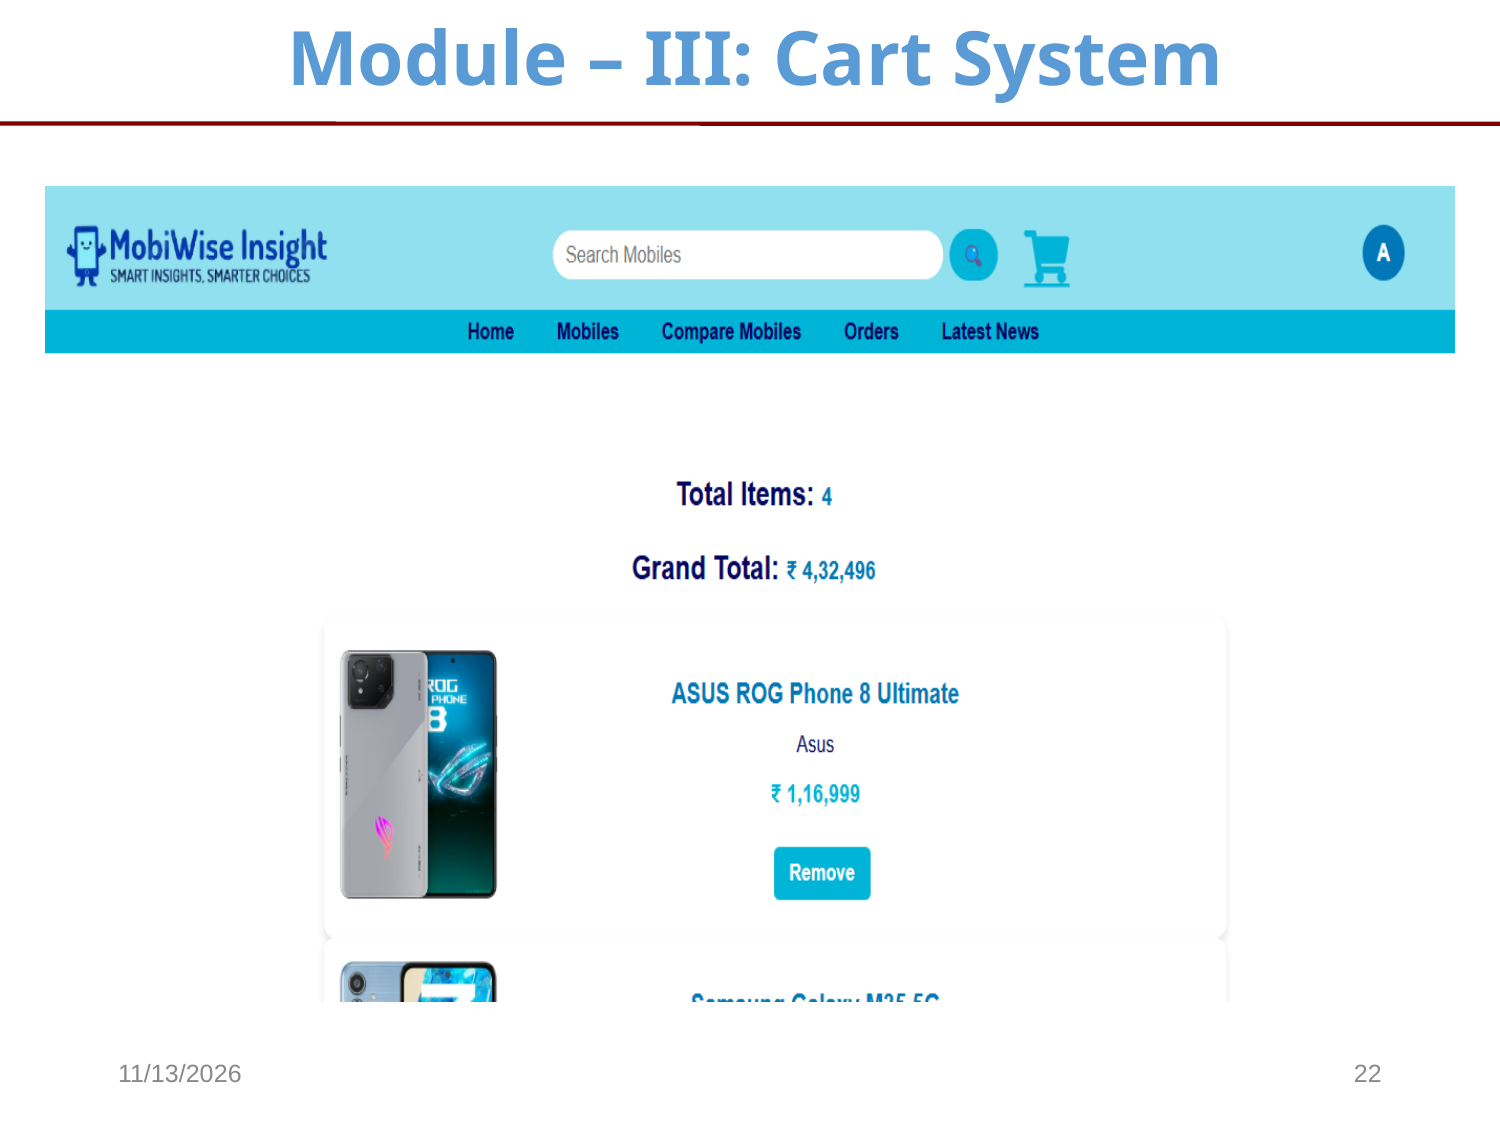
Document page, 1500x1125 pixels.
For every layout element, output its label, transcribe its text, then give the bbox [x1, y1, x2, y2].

slide_number 22 [1059, 1042, 1397, 1103]
picture [45, 186, 1455, 1002]
title Module – III: Cart System [11, 0, 1500, 121]
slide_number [103, 1042, 441, 1103]
